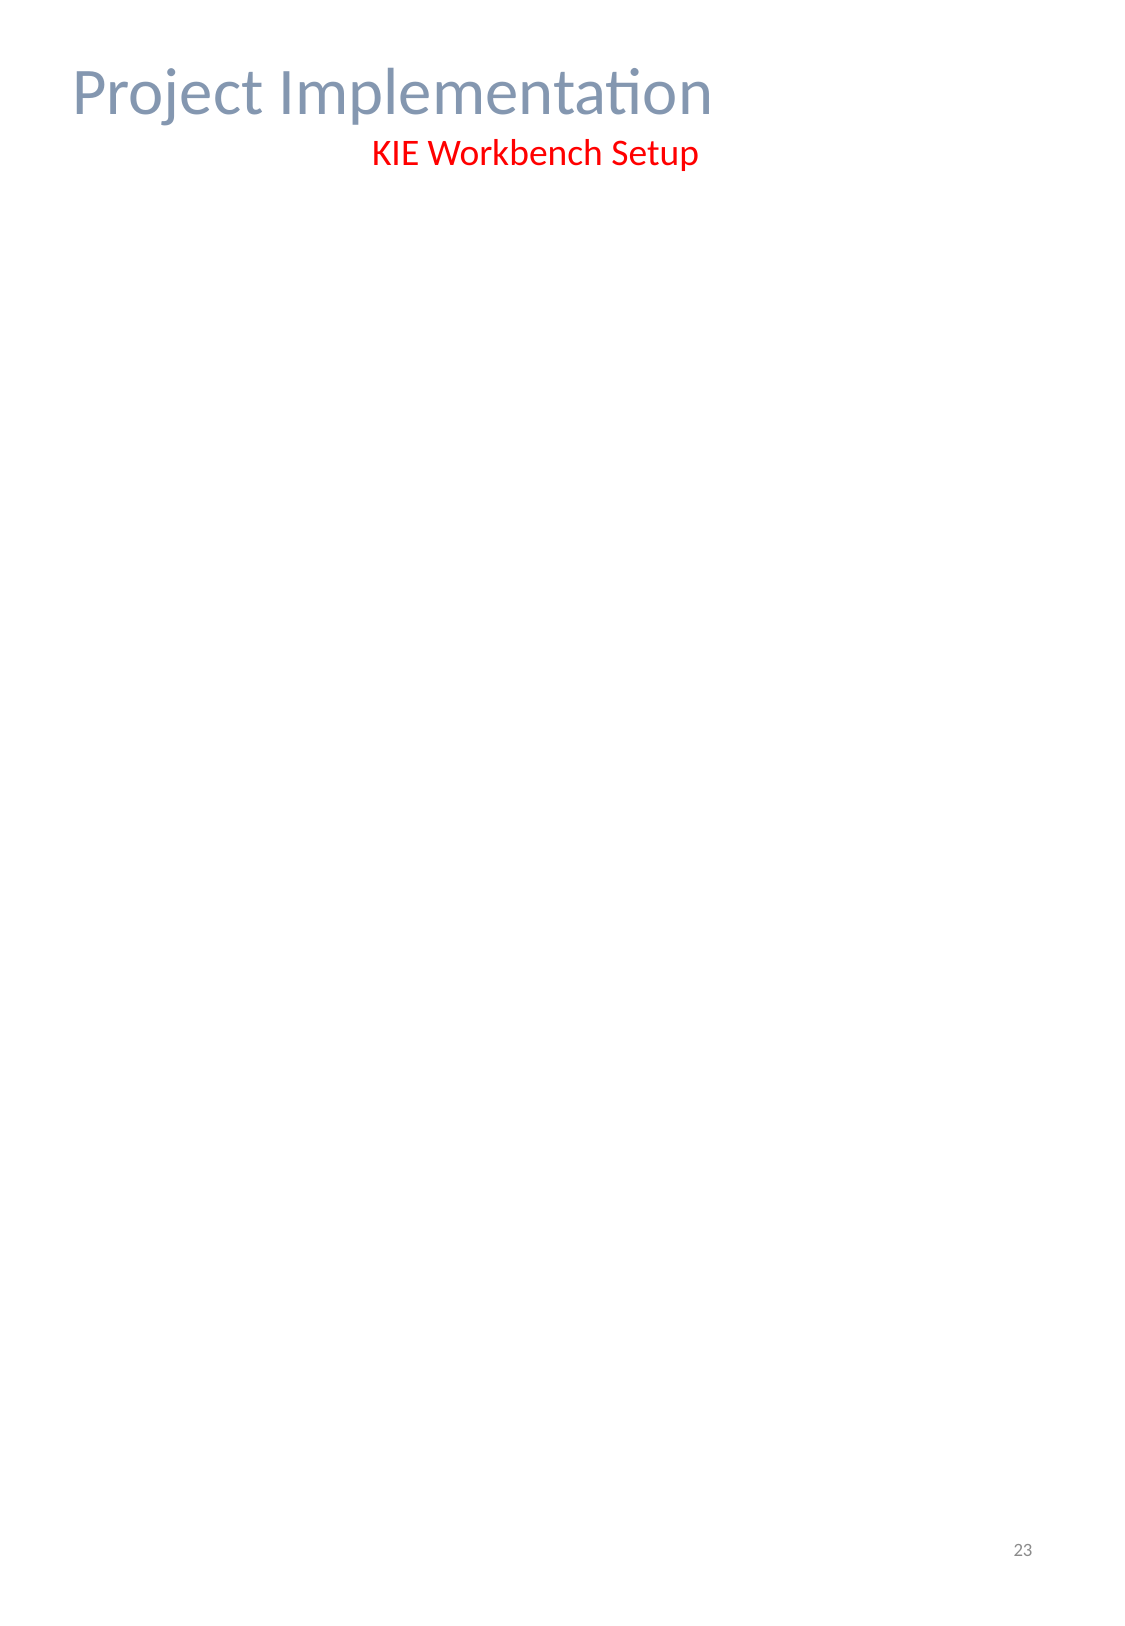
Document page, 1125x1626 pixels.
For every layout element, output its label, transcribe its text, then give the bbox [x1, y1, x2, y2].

text_box Project Implementation KIE Workbench Setup [57, 40, 913, 180]
slide_number 23 [794, 1506, 1048, 1593]
